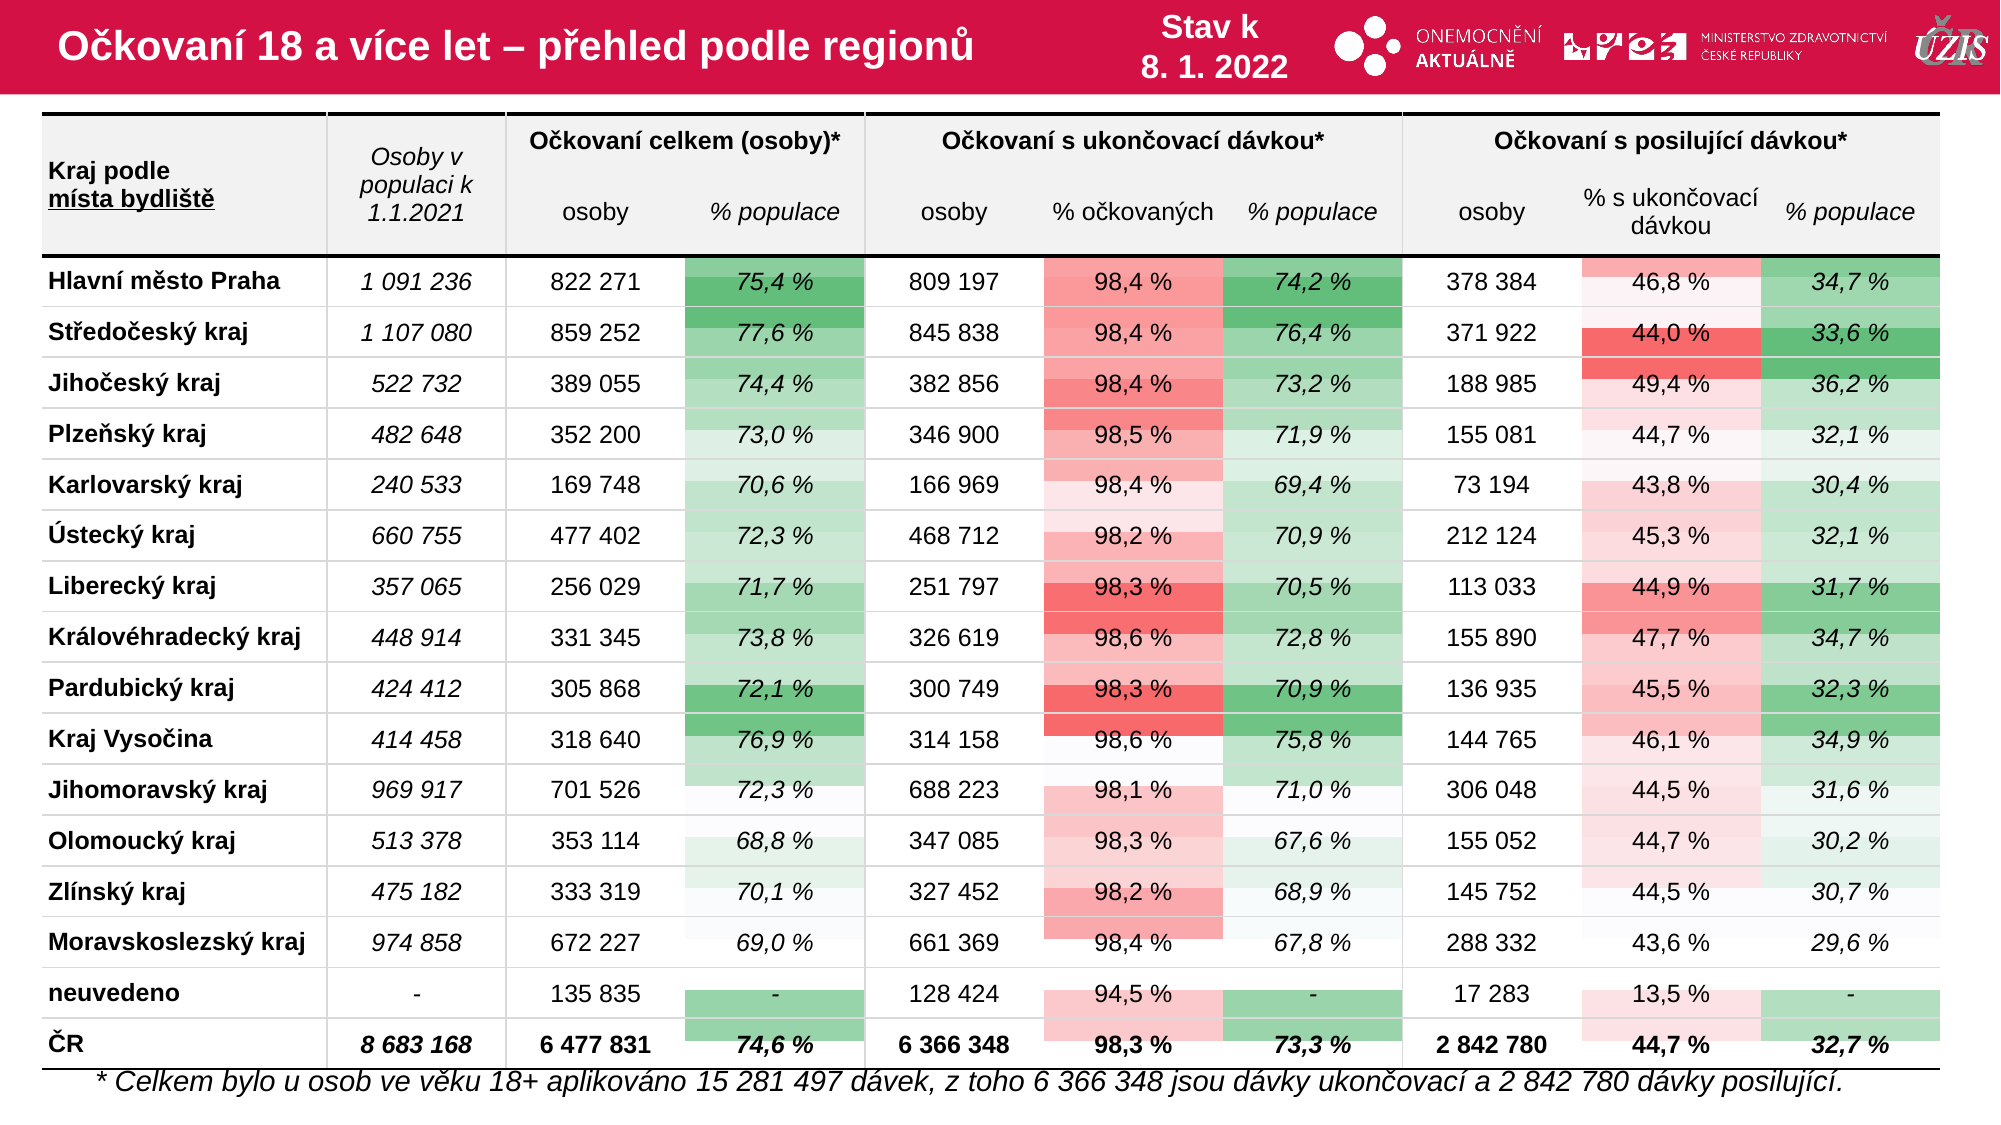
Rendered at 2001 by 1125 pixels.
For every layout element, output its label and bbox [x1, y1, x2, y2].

table_cell [1403, 867, 1940, 916]
table_cell [1403, 816, 1940, 865]
table_cell [1403, 307, 1940, 356]
table_cell [866, 562, 1402, 611]
table_cell [866, 816, 1402, 865]
table_cell [1403, 562, 1940, 611]
table_cell [42, 765, 326, 814]
table_cell [42, 460, 326, 509]
table_cell [328, 765, 505, 814]
table_cell [328, 917, 505, 967]
table_cell [507, 765, 864, 814]
table_cell [866, 511, 1402, 560]
table_cell [42, 917, 326, 967]
table_cell [42, 714, 326, 763]
title [42, 0, 1262, 95]
table_cell [1403, 166, 1940, 254]
table_cell [328, 562, 505, 611]
table_cell [42, 816, 326, 865]
table_cell [866, 765, 1402, 814]
table_cell [42, 562, 326, 611]
table_cell [866, 409, 1402, 458]
table_cell [328, 612, 505, 661]
table_cell [866, 968, 1402, 1017]
table_cell [507, 816, 864, 865]
table_cell [866, 460, 1402, 509]
table_cell [866, 714, 1402, 763]
table_cell [42, 258, 326, 306]
table_cell [866, 358, 1402, 407]
table_cell [507, 511, 864, 560]
table_cell [42, 663, 326, 712]
table_cell [328, 867, 505, 916]
table_cell [1403, 258, 1940, 306]
table_cell [328, 409, 505, 458]
table_cell [866, 258, 1402, 306]
table_cell [1403, 409, 1940, 458]
table_cell [42, 511, 326, 560]
table_cell [1403, 663, 1940, 712]
picture [1341, 16, 1542, 76]
table_cell [1403, 612, 1940, 661]
table_cell [507, 562, 864, 611]
picture [1915, 15, 1989, 66]
table_cell [1403, 358, 1940, 407]
table_cell [42, 307, 326, 356]
table_cell [1403, 765, 1940, 814]
table_cell [328, 460, 505, 509]
table_cell [866, 166, 1402, 254]
table_header [1403, 116, 1940, 166]
table_cell [507, 307, 864, 356]
table_cell [507, 917, 864, 967]
table_cell [1403, 460, 1940, 509]
table_cell [507, 258, 864, 306]
table_cell [42, 1019, 326, 1068]
table_cell [328, 358, 505, 407]
table_cell [1403, 917, 1940, 967]
table_cell [507, 166, 864, 254]
table_cell [328, 307, 505, 356]
table_cell [1403, 968, 1940, 1017]
table_cell [42, 409, 326, 458]
table_header [42, 116, 326, 254]
table_cell [328, 663, 505, 712]
table_cell [1403, 511, 1940, 560]
table_cell [1403, 714, 1940, 763]
table_cell [507, 714, 864, 763]
table_cell [328, 968, 505, 1017]
table_cell [328, 714, 505, 763]
table_cell [507, 1019, 864, 1068]
table_cell [507, 409, 864, 458]
table_cell [42, 867, 326, 916]
table_header [507, 116, 864, 166]
table_cell [42, 968, 326, 1017]
table_cell [866, 612, 1402, 661]
table_cell [42, 358, 326, 407]
table_cell [507, 612, 864, 661]
table_cell [328, 511, 505, 560]
table_cell [42, 612, 326, 661]
table_cell [328, 1019, 505, 1068]
table_cell [507, 968, 864, 1017]
table_cell [507, 663, 864, 712]
table_cell [328, 258, 505, 306]
table_cell [1403, 1019, 1940, 1068]
table_cell [328, 816, 505, 865]
table_cell [507, 460, 864, 509]
table_header [866, 116, 1402, 166]
table_cell [866, 917, 1402, 967]
text_box [1088, 0, 1341, 93]
table_header [328, 116, 505, 254]
table_cell [866, 307, 1402, 356]
table_cell [507, 867, 864, 916]
table_cell [507, 358, 864, 407]
text_box [80, 1070, 1871, 1105]
picture [1563, 31, 1888, 60]
table_cell [866, 663, 1402, 712]
table_cell [866, 1019, 1402, 1068]
table_cell [866, 867, 1402, 916]
